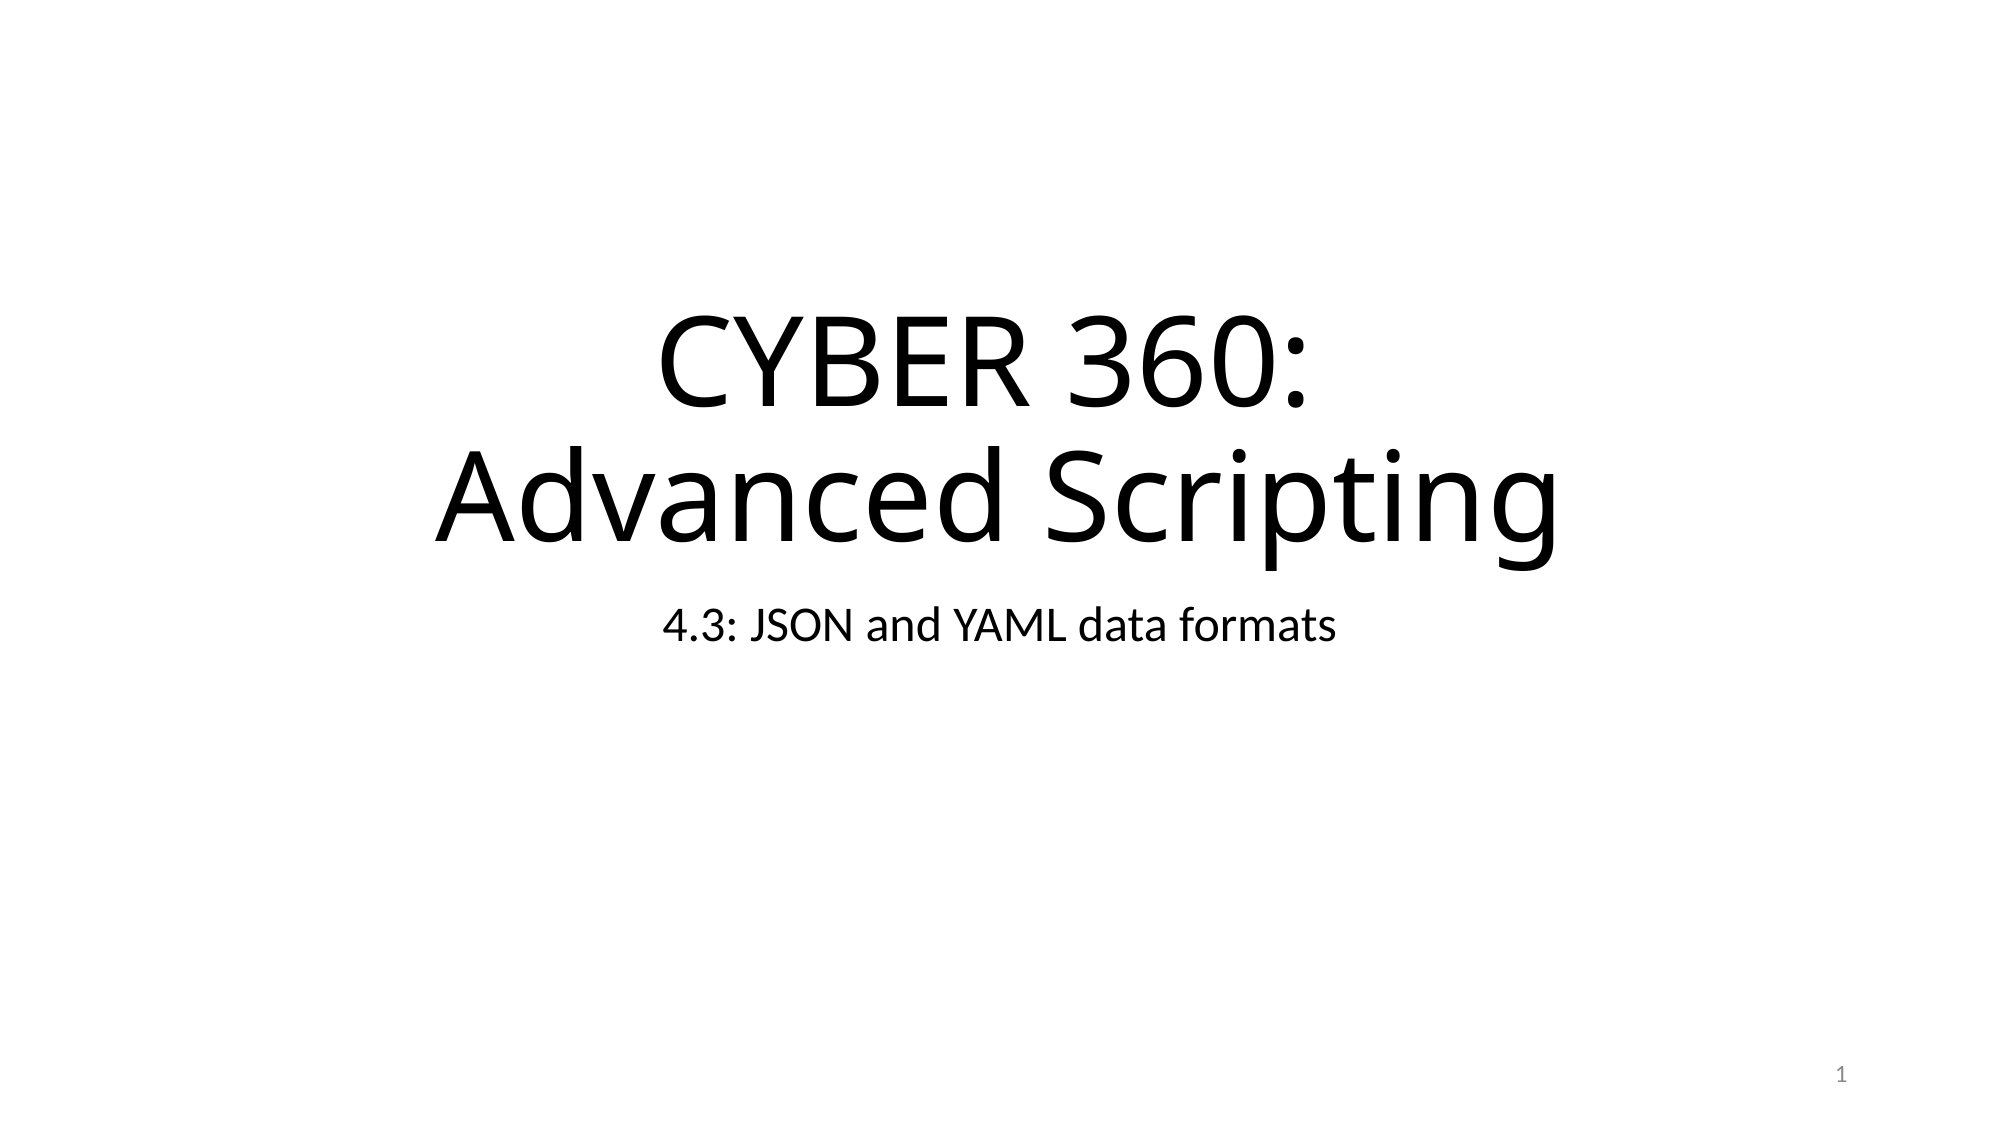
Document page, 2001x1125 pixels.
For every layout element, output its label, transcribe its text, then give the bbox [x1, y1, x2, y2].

slide_number 1 [1412, 1042, 1863, 1103]
title CYBER 360: Advanced Scripting [249, 184, 1750, 576]
subtitle 4.3: JSON and YAML data formats [249, 590, 1750, 863]
